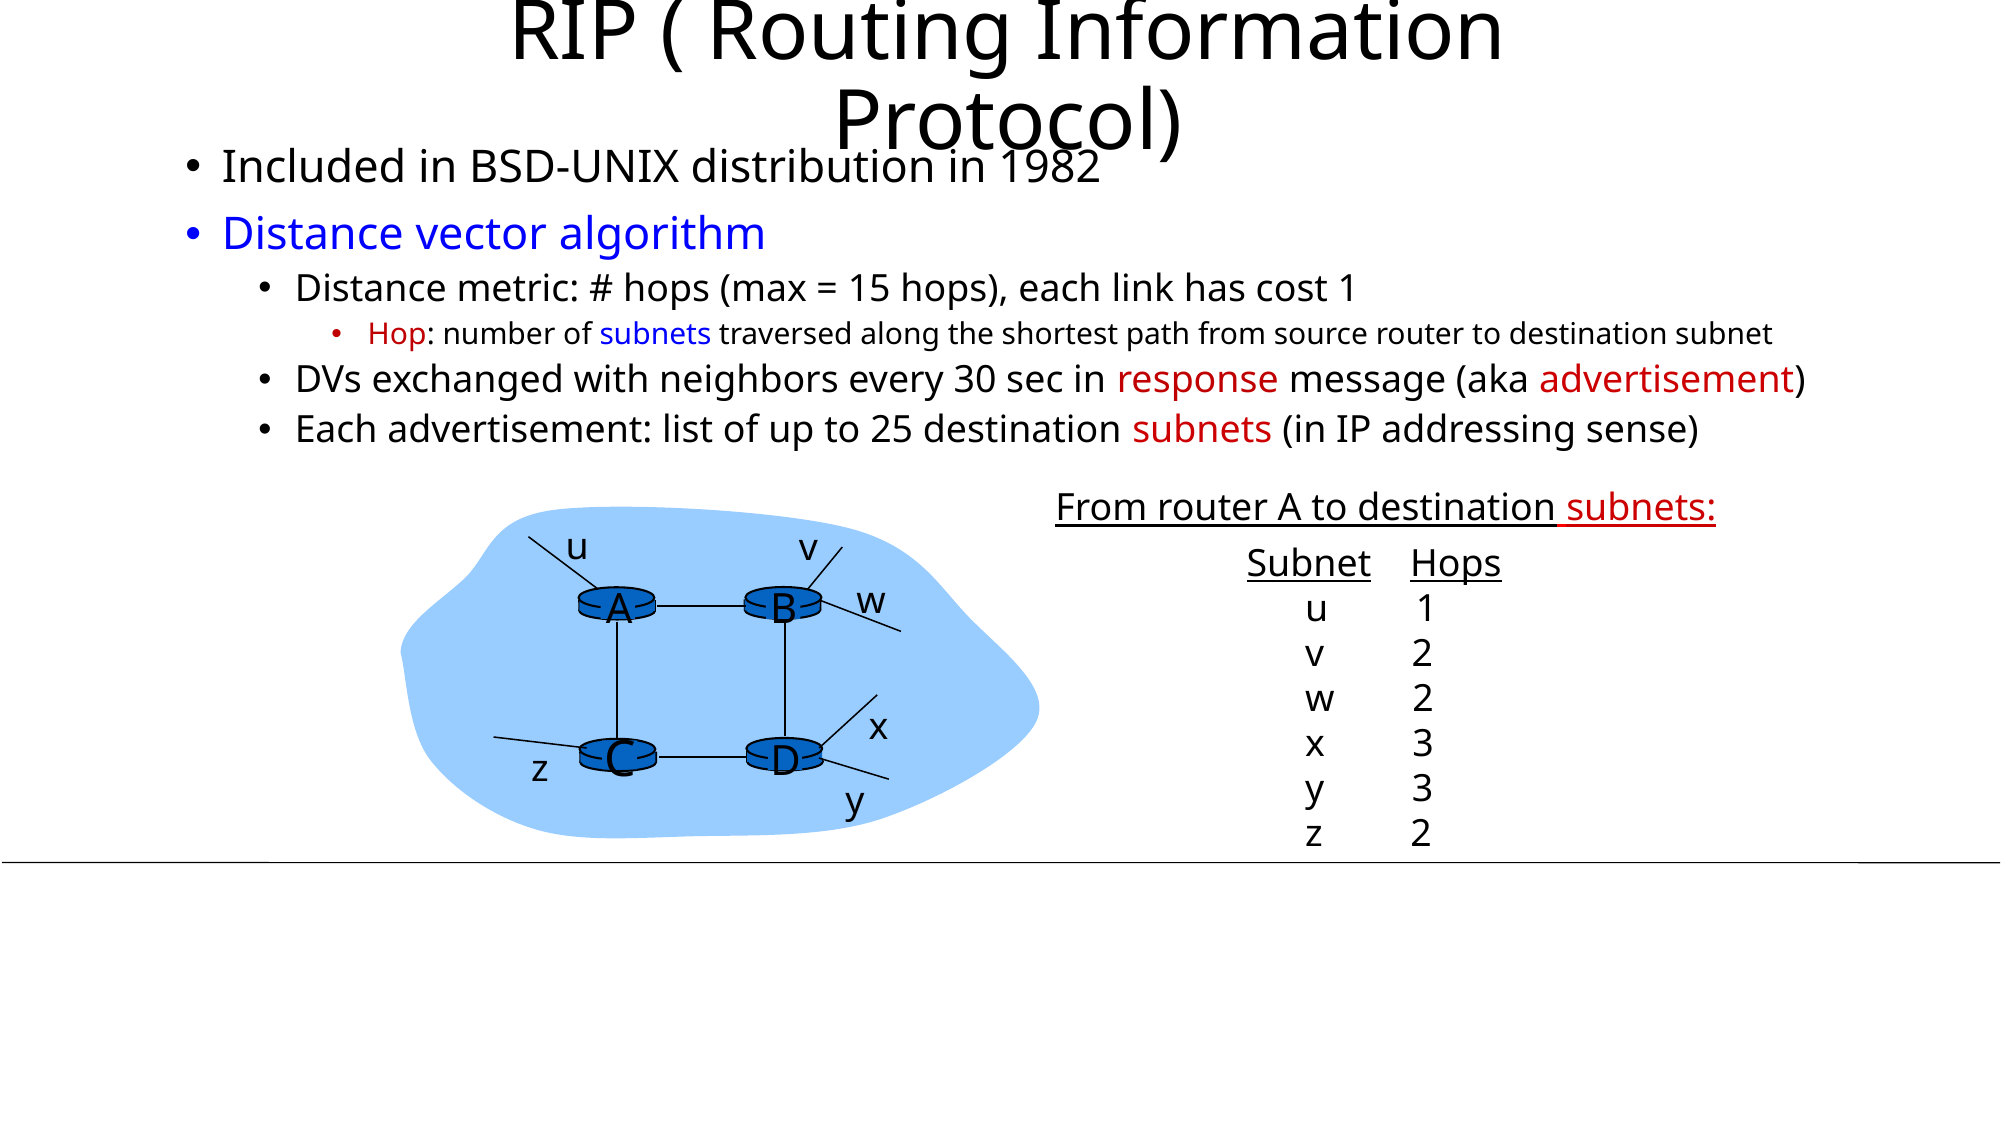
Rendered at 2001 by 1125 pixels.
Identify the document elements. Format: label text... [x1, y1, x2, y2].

title RIP ( Routing Information Protocol) [337, 24, 1678, 131]
text_box Subnet Hops u 1 v 2 w 2 x 3 y 3 z 2 [1231, 536, 1517, 907]
list Included in BSD-UNIX distribution in 1982 Distance vector algorithm Distance metric: # hops (max = 15 hops), each link has cost 1 Hop: number of subnets traversed along the shortest path from source router to destination subnet DVs exchanged with neighbors every 30 sec in response message (aka advertisement) Each advertisement: list of up to 25 destination subnets (in IP addressing sense) [170, 136, 1835, 465]
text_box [400, 501, 1052, 842]
text_box From router A to destination subnets: [1040, 476, 1732, 536]
